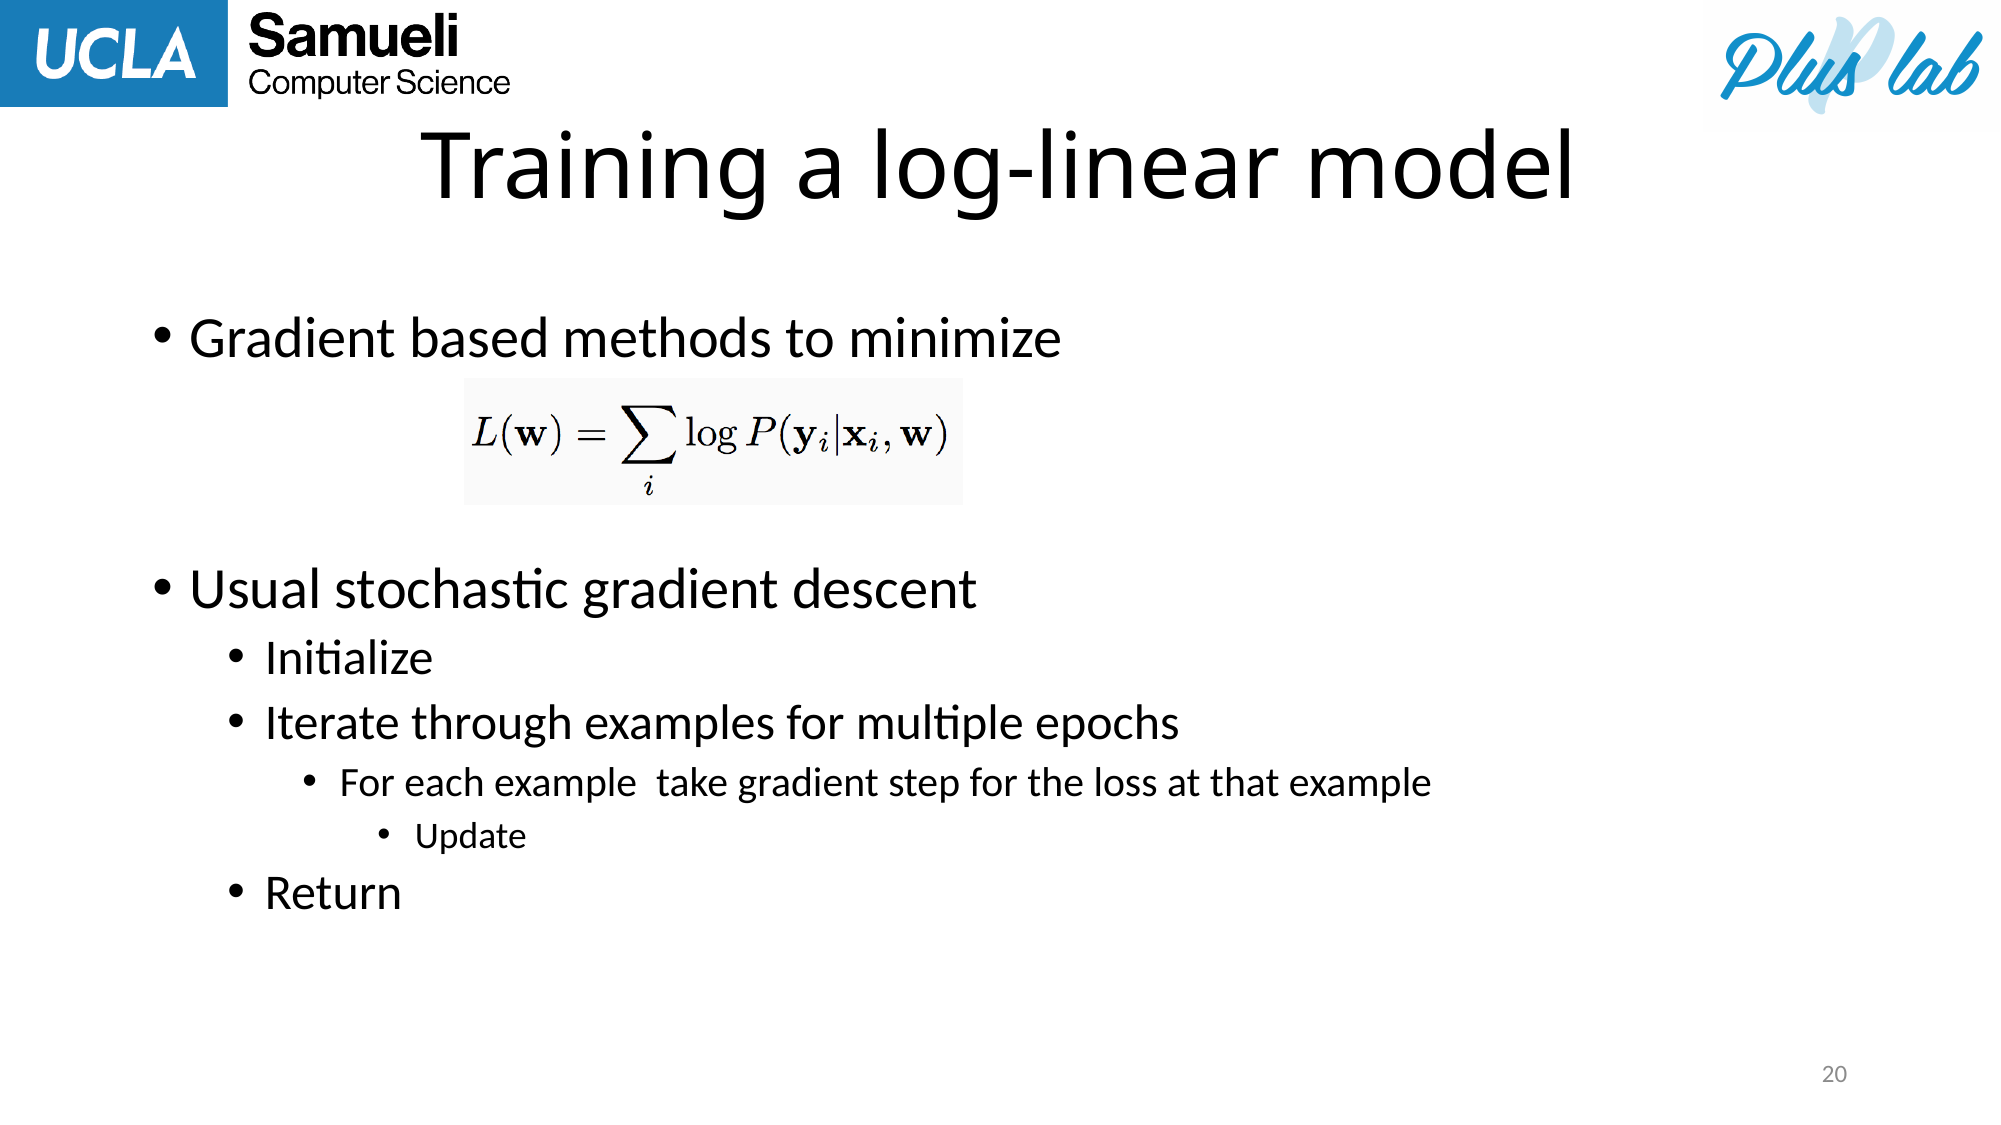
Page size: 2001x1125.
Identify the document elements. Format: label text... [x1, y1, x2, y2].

picture [1703, 0, 2000, 132]
title Training a log-linear model [137, 59, 1863, 278]
picture [464, 378, 963, 505]
slide_number 20 [1412, 1042, 1863, 1103]
picture [0, 0, 510, 107]
